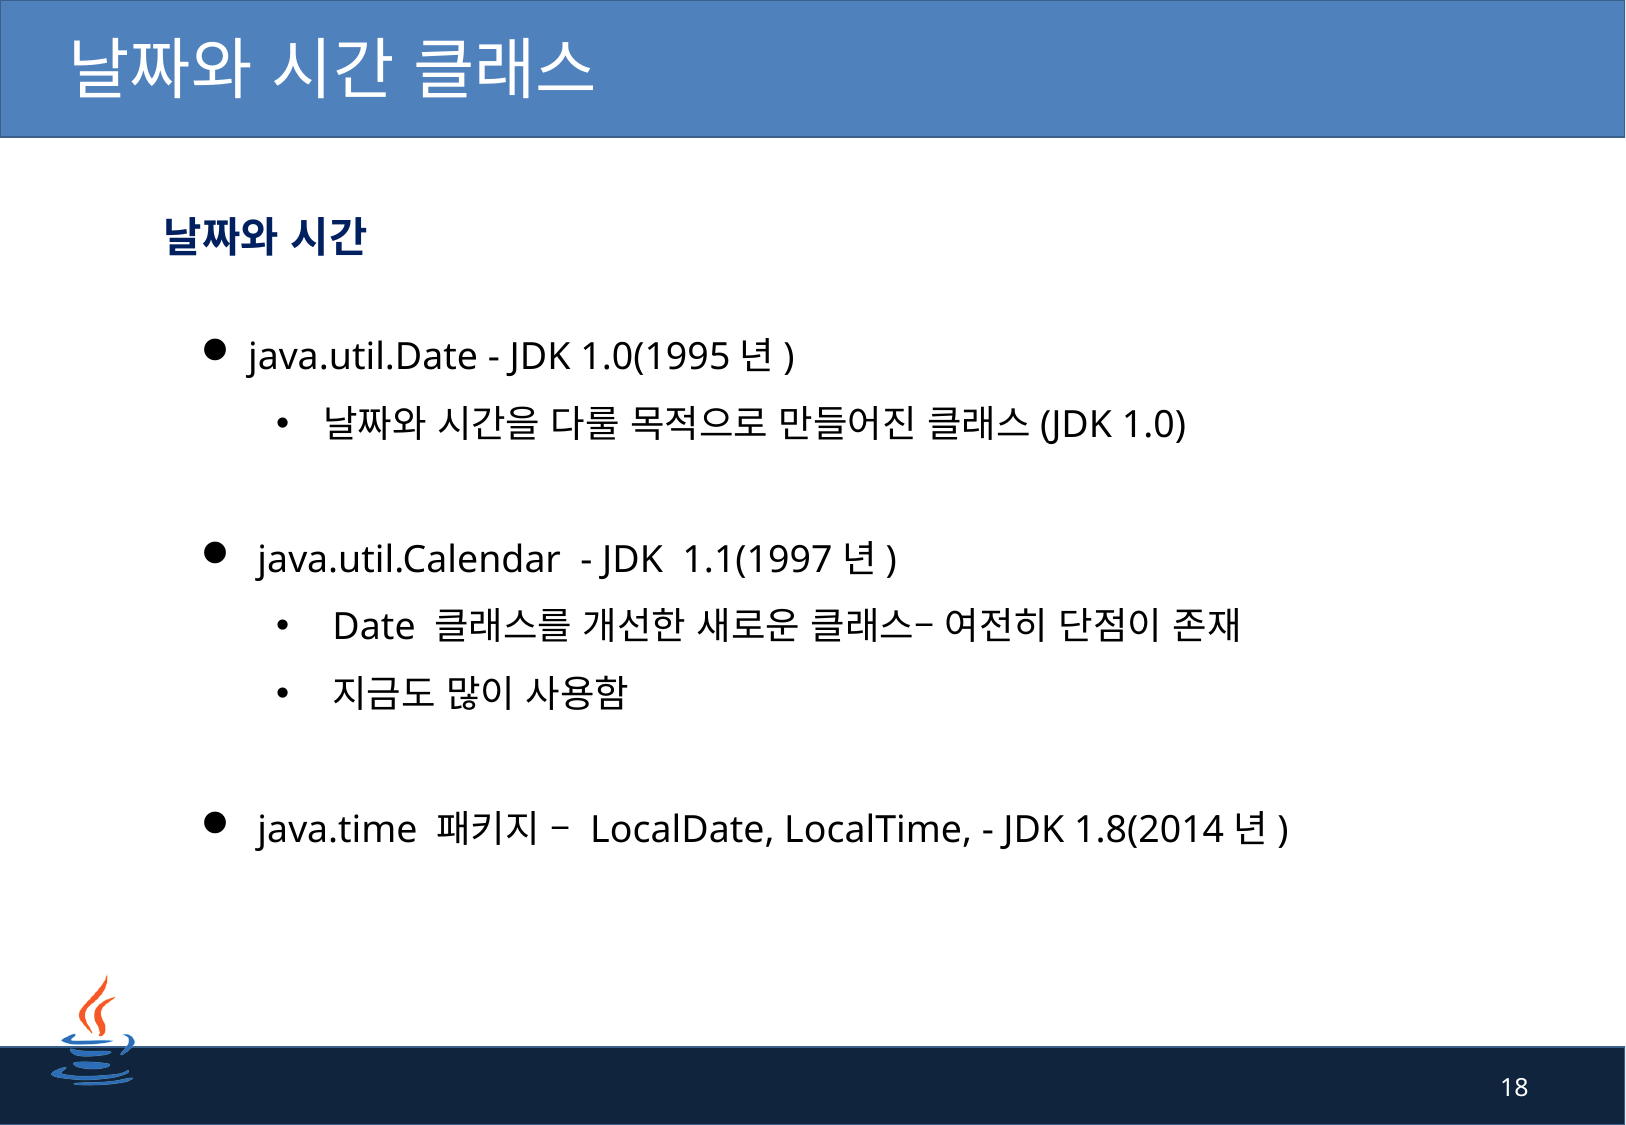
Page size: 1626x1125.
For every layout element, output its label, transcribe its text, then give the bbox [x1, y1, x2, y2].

text_box java.util.Date - JDK 1.0(1995년) 날짜와 시간을 다룰 목적으로 만들어진 클래스(JDK 1.0) java.util.Calendar - JDK 1.1(1997년) Date 클래스를 개선한 새로운 클래스– 여전히 단점이 존재 지금도 많이 사용함 java.time 패키지 – LocalDate, LocalTime, - JDK 1.8(2014년) [186, 302, 1451, 858]
text_box 날짜와 시간 [120, 178, 1002, 268]
slide_number 18 [1452, 1058, 1544, 1119]
picture [38, 973, 151, 1086]
title 날짜와 시간 클래스 [0, 0, 1018, 138]
